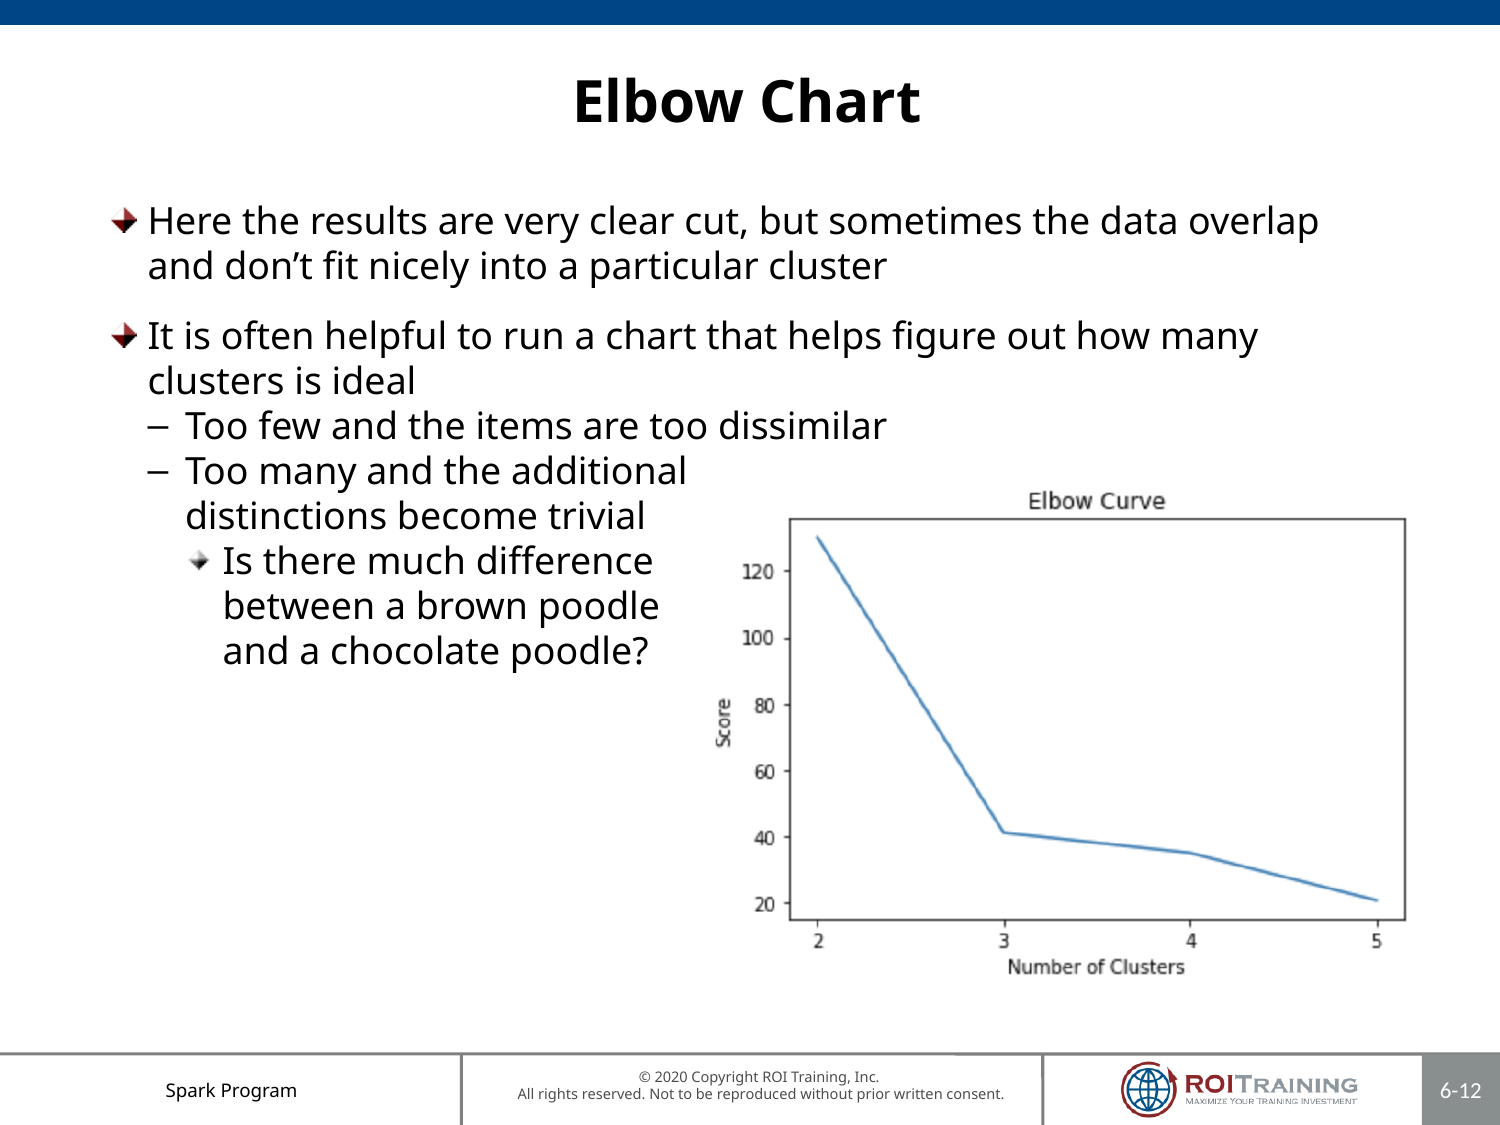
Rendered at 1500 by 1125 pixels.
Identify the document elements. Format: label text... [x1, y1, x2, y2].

picture [1113, 1060, 1362, 1118]
list Here the results are very clear cut, but sometimes the data overlap and don’t fit nicely into a particular cluster It is often helpful to run a chart that helps figure out how many clusters is ideal Too few and the items are too dissimilar Too many and the additional distinctions become trivial Is there much difference between a brown poodle and a chocolate poodle? [95, 189, 1411, 1022]
picture [185, 546, 212, 573]
picture [110, 321, 137, 348]
title Elbow Chart [172, 47, 1322, 151]
picture [694, 461, 1437, 990]
picture [110, 206, 137, 233]
